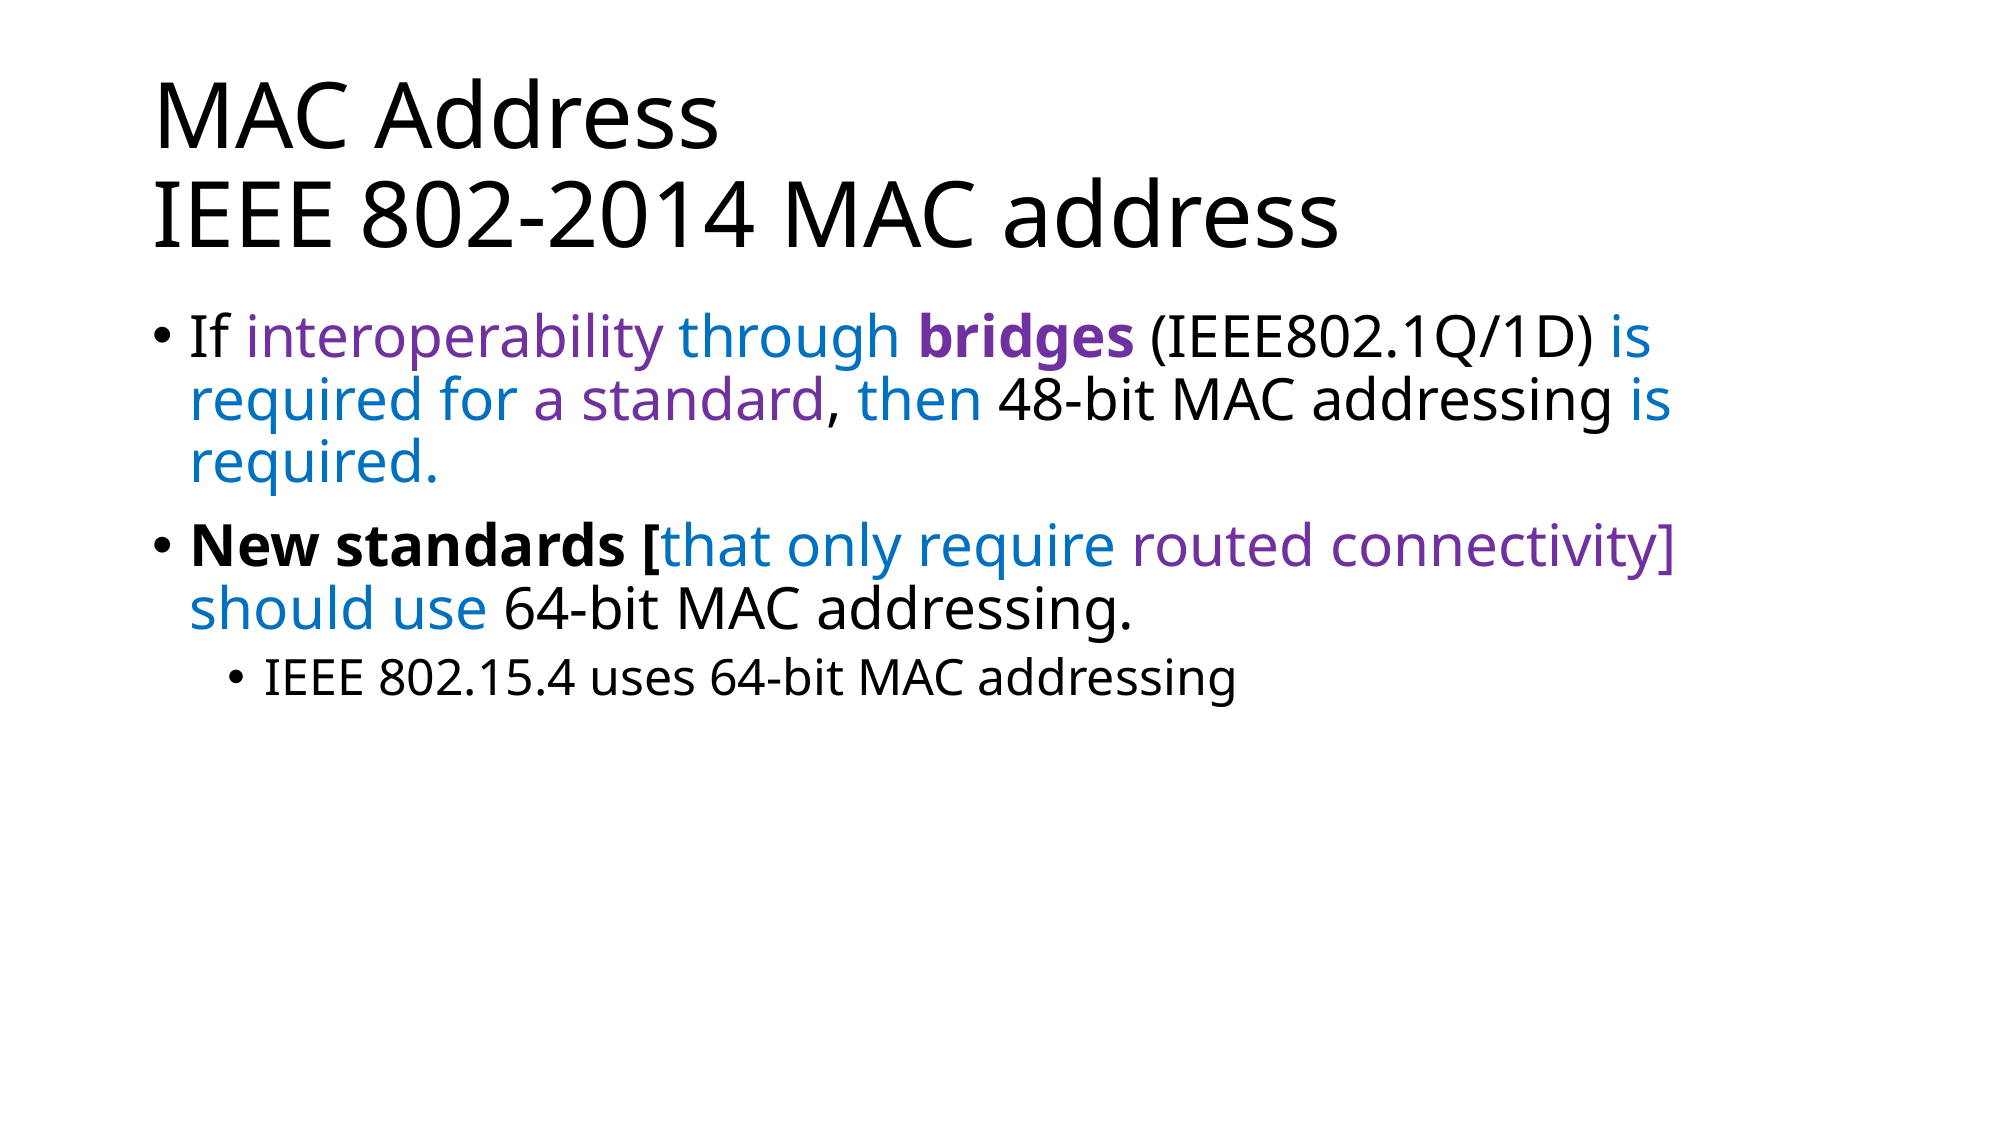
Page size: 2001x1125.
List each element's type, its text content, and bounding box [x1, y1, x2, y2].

list If interoperability through bridges (IEEE802.1Q/1D) is required for a standard, then 48-bit MAC addressing is required. New standards [that only require routed connectivity] should use 64-bit MAC addressing. IEEE 802.15.4 uses 64-bit MAC addressing [137, 299, 1863, 1014]
title MAC Address IEEE 802-2014 MAC address [137, 59, 1863, 278]
